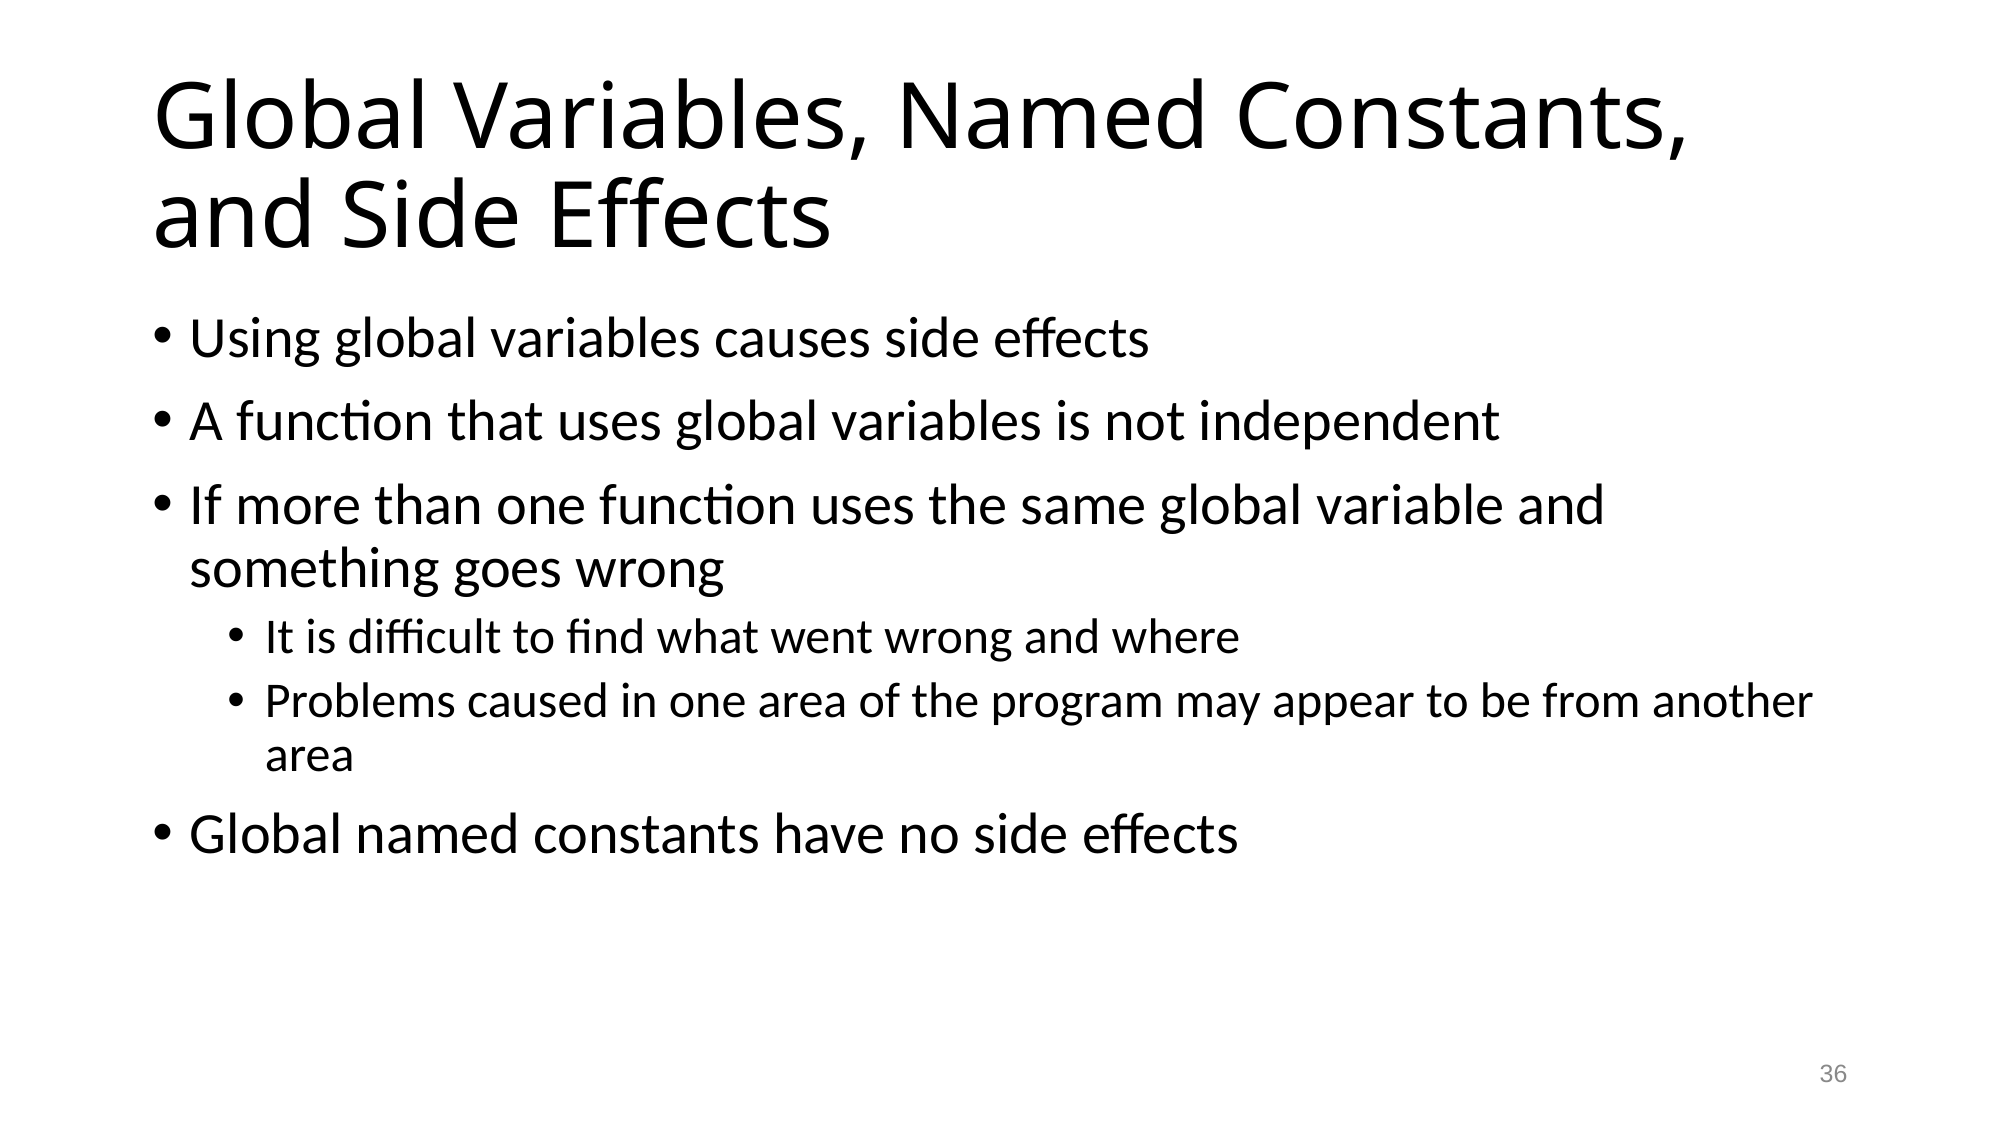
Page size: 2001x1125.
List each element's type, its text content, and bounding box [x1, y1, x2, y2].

title Global Variables, Named Constants, and Side Effects [137, 59, 1863, 278]
slide_number 36 [1412, 1042, 1863, 1103]
list Using global variables causes side effects A function that uses global variables is not independent If more than one function uses the same global variable and something goes wrong It is difficult to find what went wrong and where Problems caused in one area of the program may appear to be from another area Global named constants have no side effects [137, 299, 1863, 1014]
